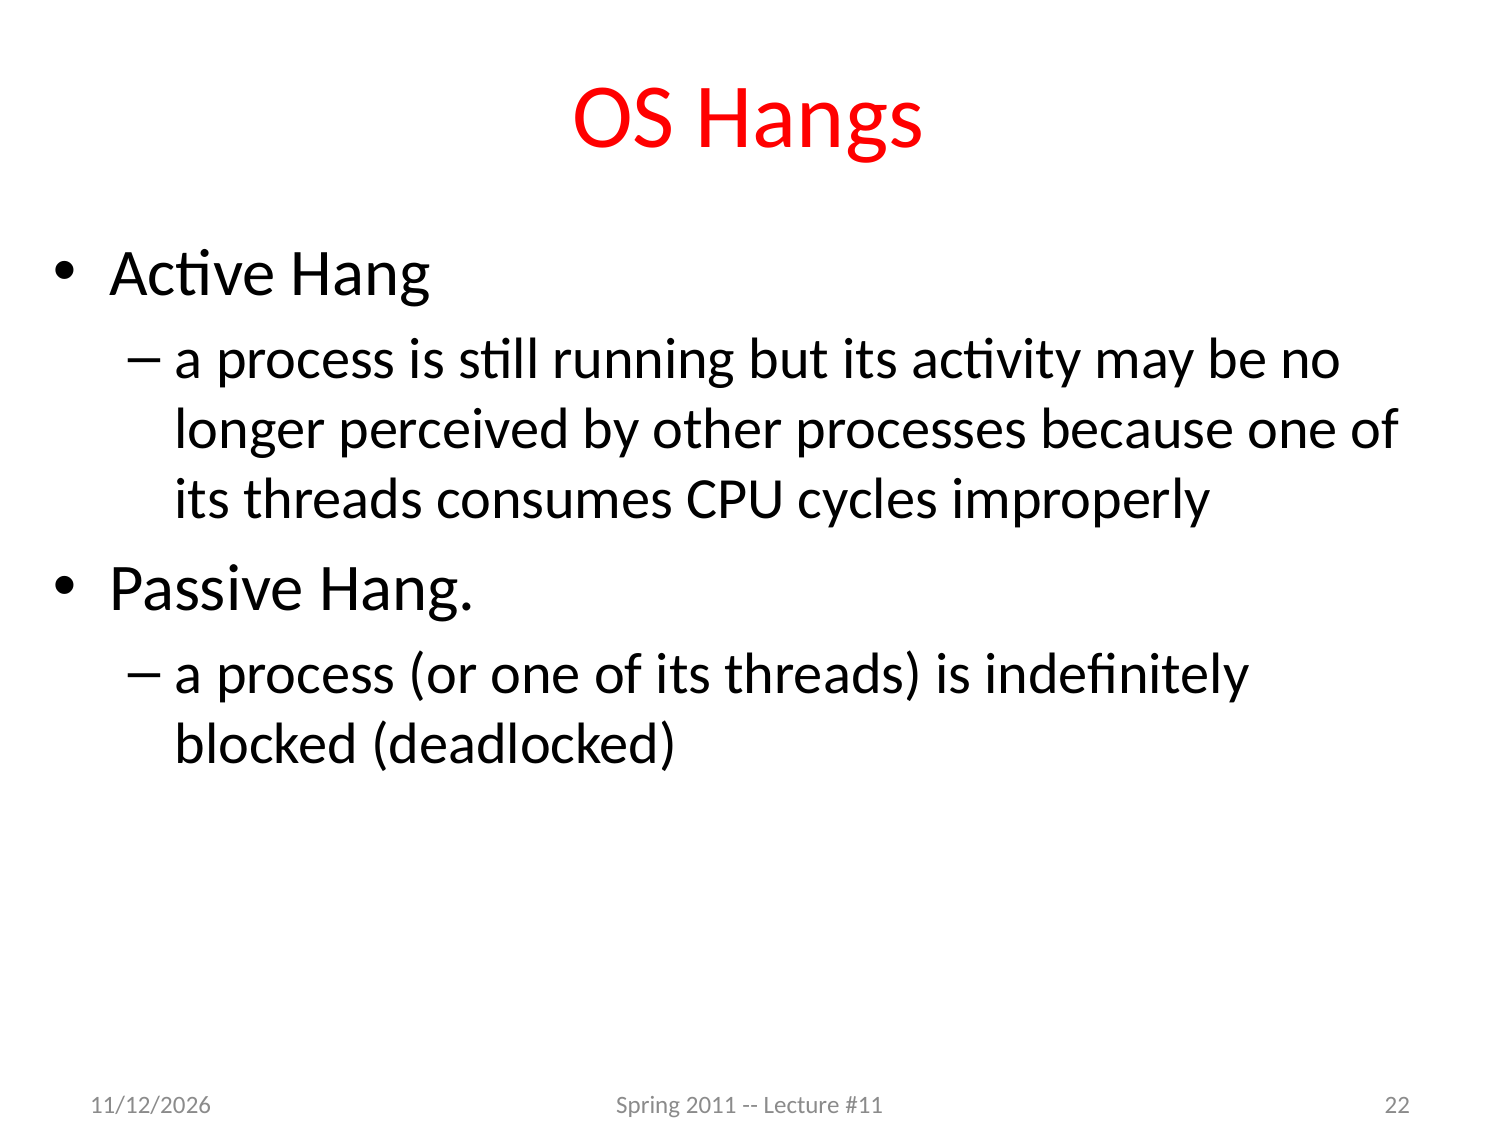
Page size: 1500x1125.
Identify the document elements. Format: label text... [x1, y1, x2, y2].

title OS Hangs [39, 17, 1458, 205]
list Active Hang a process is still running but its activity may be no longer perceived by other processes because one of its threads consumes CPU cycles improperly Passive Hang. a process (or one of its threads) is indefinitely blocked (deadlocked) [37, 221, 1460, 1067]
footer Spring 2011 -- Lecture #11 [512, 1073, 988, 1125]
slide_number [75, 1073, 425, 1125]
slide_number 22 [1074, 1073, 1425, 1125]
